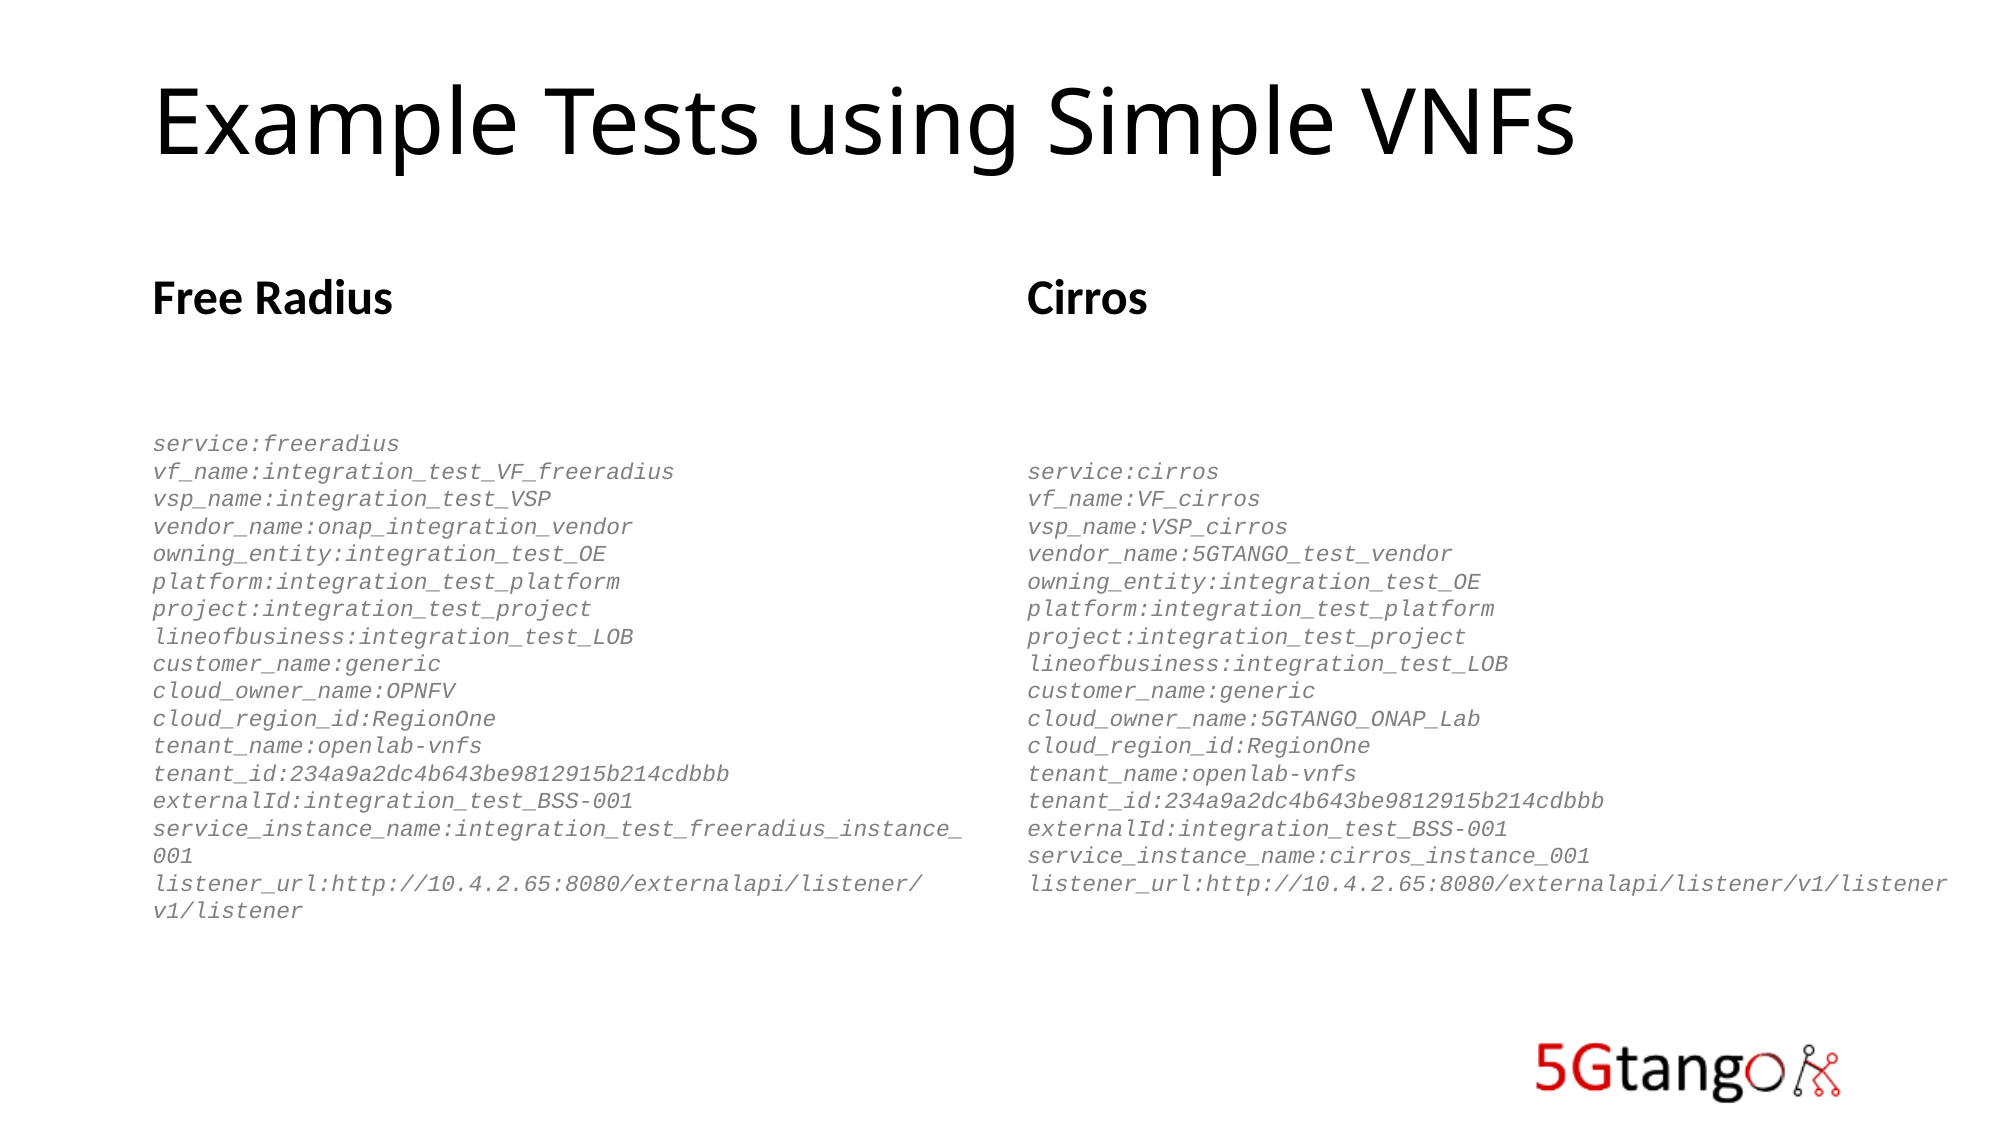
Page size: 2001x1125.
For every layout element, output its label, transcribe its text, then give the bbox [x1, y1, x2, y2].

list Free Radius [137, 198, 984, 334]
list Cirros [1012, 201, 1863, 334]
picture [1512, 1031, 1863, 1114]
list service:freeradius vf_name:integration_test_VF_freeradius vsp_name:integration_test_VSP vendor_name:onap_integration_vendor owning_entity:integration_test_OE platform:integration_test_platform project:integration_test_project lineofbusiness:integration_test_LOB customer_name:generic cloud_owner_name:OPNFV cloud_region_id:RegionOne tenant_name:openlab-vnfs tenant_id:234a9a2dc4b643be9812915b214cdbbb externalId:integration_test_BSS-001 service_instance_name:integration_test_freeradius_instance_001 listener_url:http://10.4.2.65:8080/externalapi/listener/v1/listener [137, 349, 984, 1003]
title Example Tests using Simple VNFs [137, 59, 1863, 190]
list service:cirros vf_name:VF_cirros vsp_name:VSP_cirros vendor_name:5GTANGO_test_vendor owning_entity:integration_test_OE platform:integration_test_platform project:integration_test_project lineofbusiness:integration_test_LOB customer_name:generic cloud_owner_name:5GTANGO_ONAP_Lab cloud_region_id:RegionOne tenant_name:openlab-vnfs tenant_id:234a9a2dc4b643be9812915b214cdbbb externalId:integration_test_BSS-001 service_instance_name:cirros_instance_001 listener_url:http://10.4.2.65:8080/externalapi/listener/v1/listener [1012, 349, 1977, 1003]
